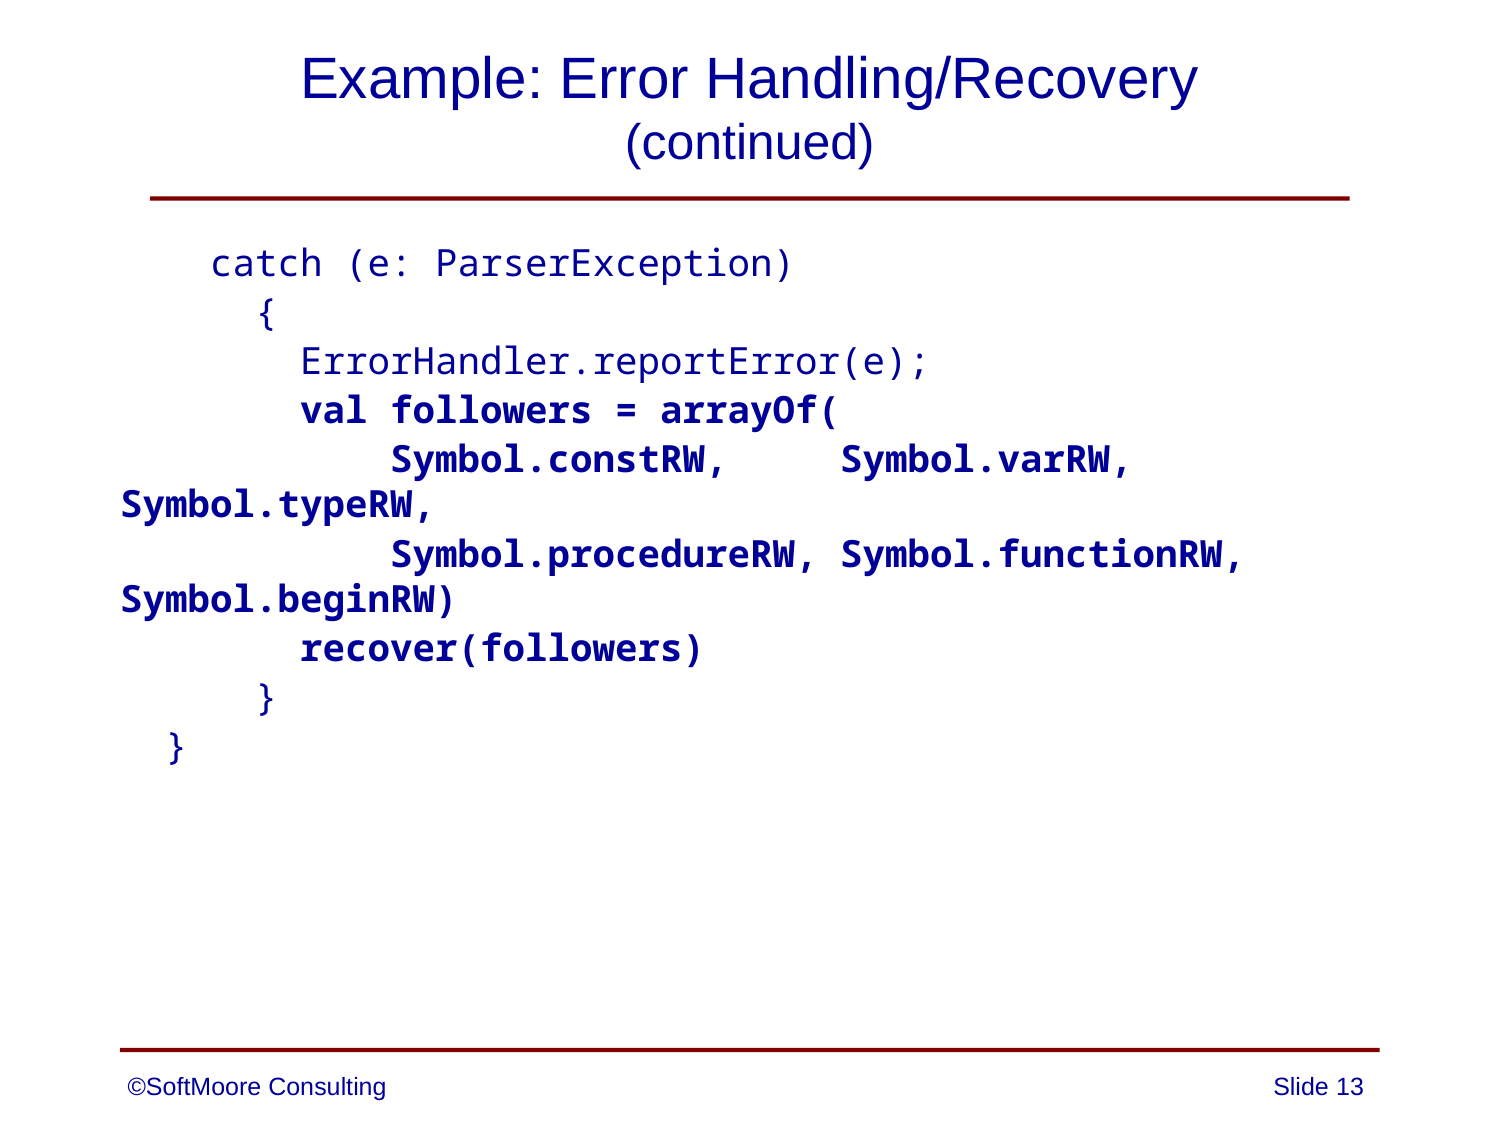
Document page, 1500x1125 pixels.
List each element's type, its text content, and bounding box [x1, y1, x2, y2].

slide_number Slide 13 [1078, 1061, 1380, 1109]
title Example: Error Handling/Recovery (continued) [149, 22, 1350, 188]
list catch (e: ParserException) { ErrorHandler.reportError(e); val followers = arrayOf( Symbol.constRW, Symbol.varRW, Symbol.typeRW, Symbol.procedureRW, Symbol.functionRW, Symbol.beginRW) recover(followers) } } [74, 223, 1500, 1034]
footer ©SoftMoore Consulting [111, 1061, 563, 1109]
